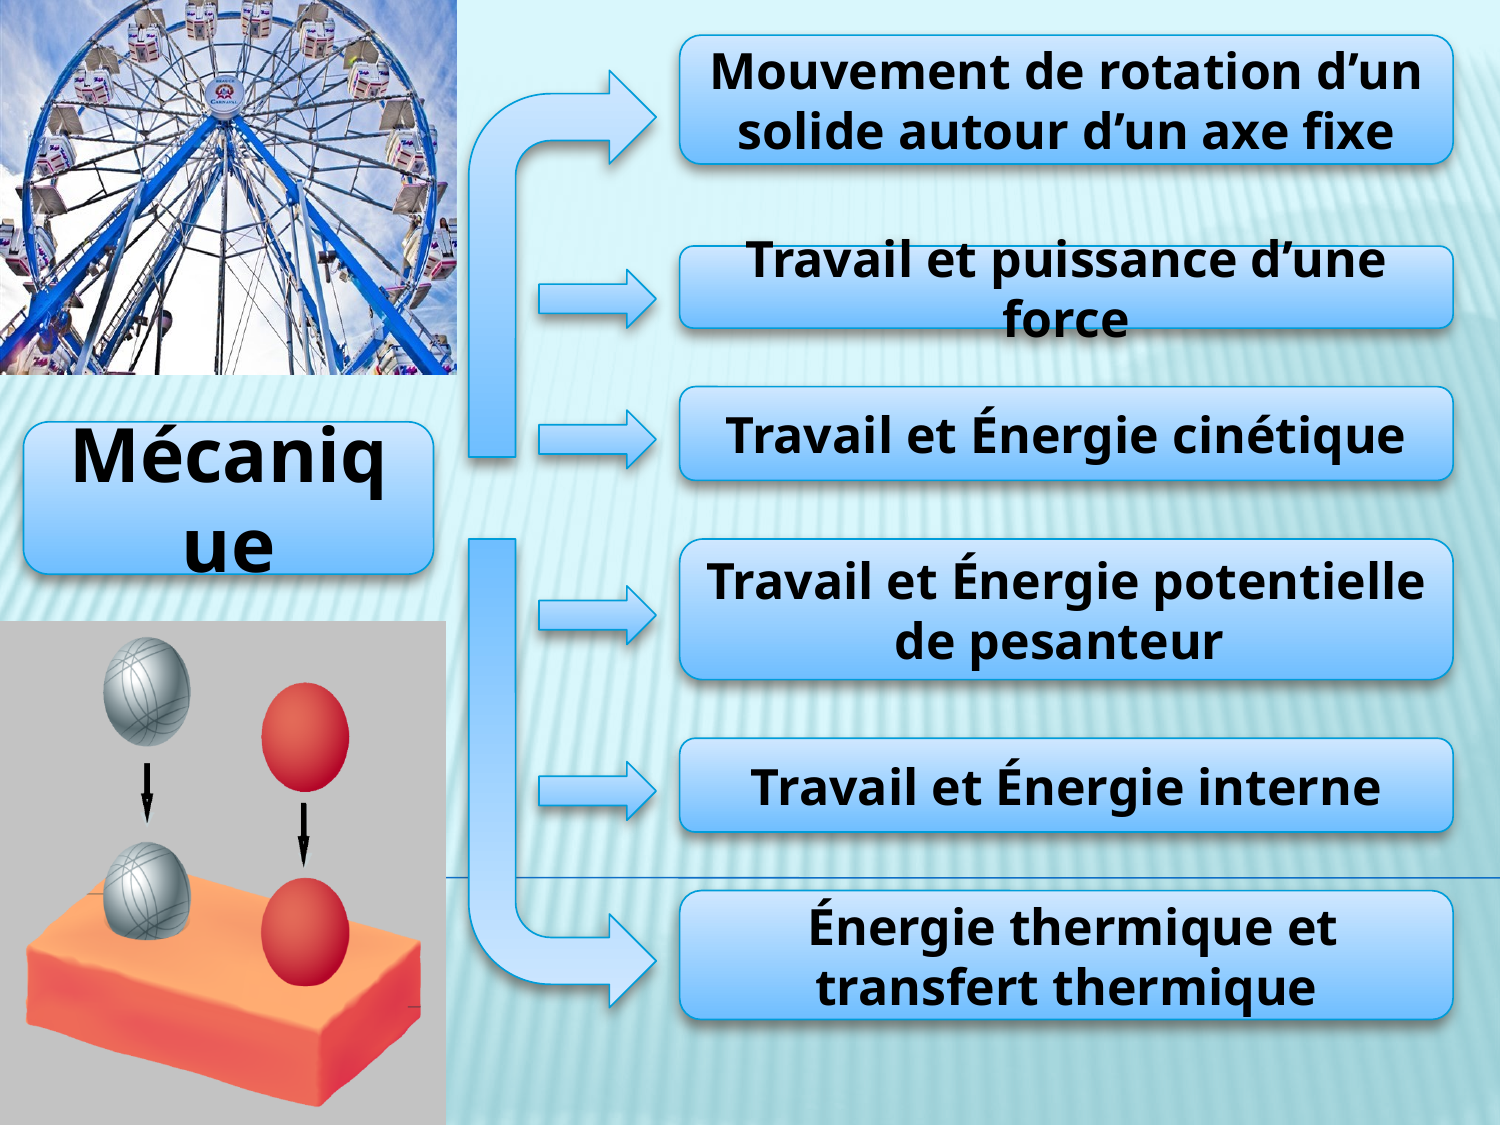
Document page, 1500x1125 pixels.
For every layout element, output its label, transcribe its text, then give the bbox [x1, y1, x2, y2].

picture [0, 620, 446, 1125]
text_box Travail et Énergie potentielle de pesanteur [678, 538, 1454, 681]
text_box [538, 585, 657, 646]
text_box Énergie thermique et transfert thermique [678, 889, 1454, 1021]
text_box [467, 538, 657, 1009]
picture [0, 0, 458, 376]
text_box [538, 760, 657, 821]
text_box Travail et Énergie interne [678, 737, 1454, 833]
text_box Travail et Énergie cinétique [678, 385, 1454, 482]
text_box [538, 409, 657, 470]
text_box [467, 69, 657, 458]
text_box Mécanique [22, 421, 435, 576]
text_box [538, 268, 657, 329]
text_box Mouvement de rotation d’un solide autour d’un axe fixe [678, 34, 1454, 165]
text_box Travail et puissance d’une force [678, 245, 1454, 329]
